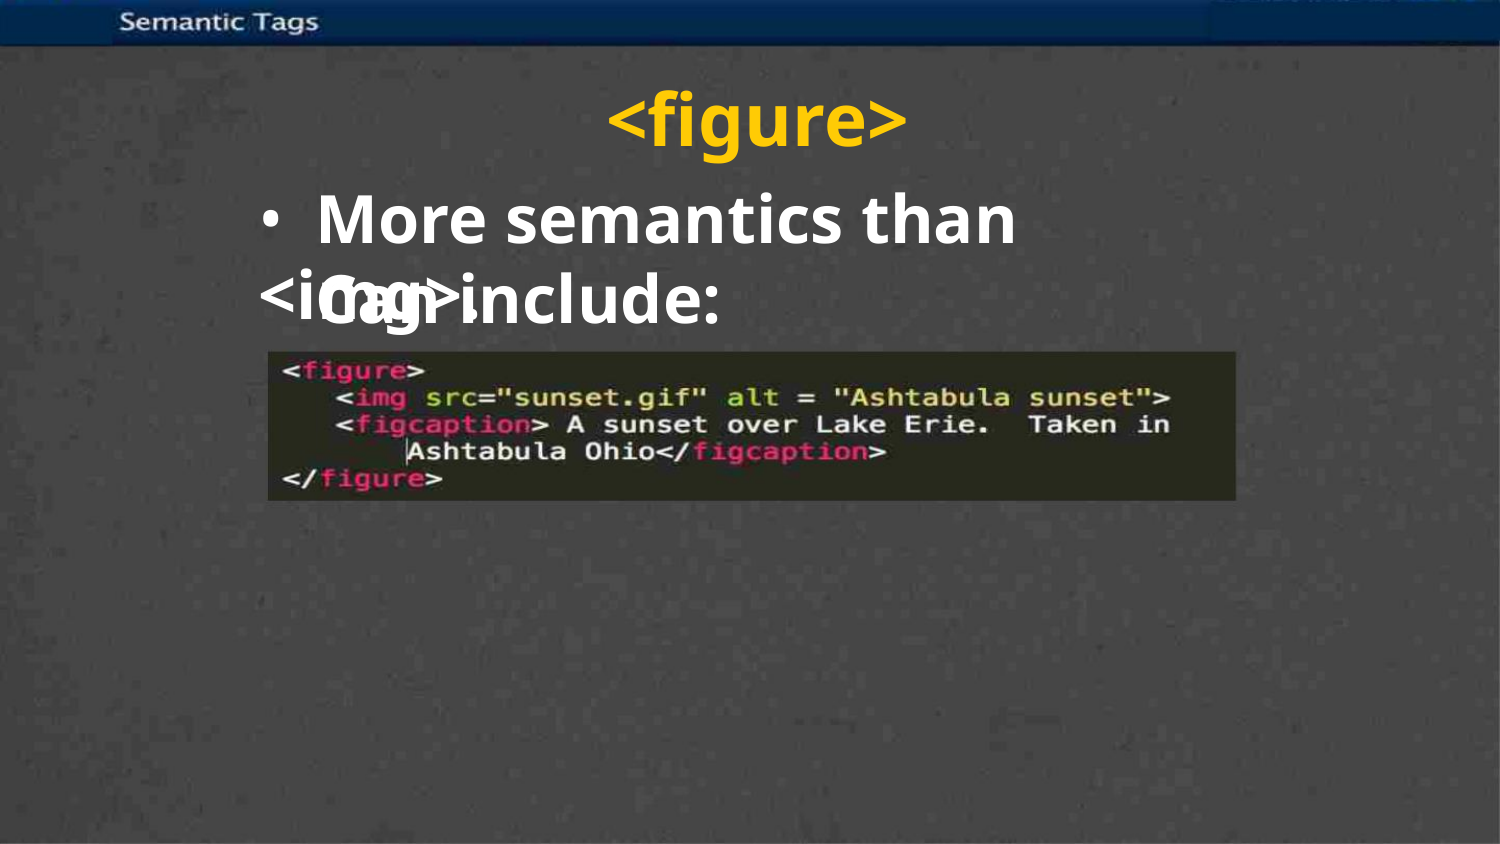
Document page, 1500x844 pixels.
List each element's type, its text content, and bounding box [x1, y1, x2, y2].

text_box Can include: [314, 262, 740, 337]
text_box • More semantics than <img>. [258, 181, 1236, 333]
text_box [0, 0, 1500, 844]
text_box <figure> [605, 79, 919, 161]
